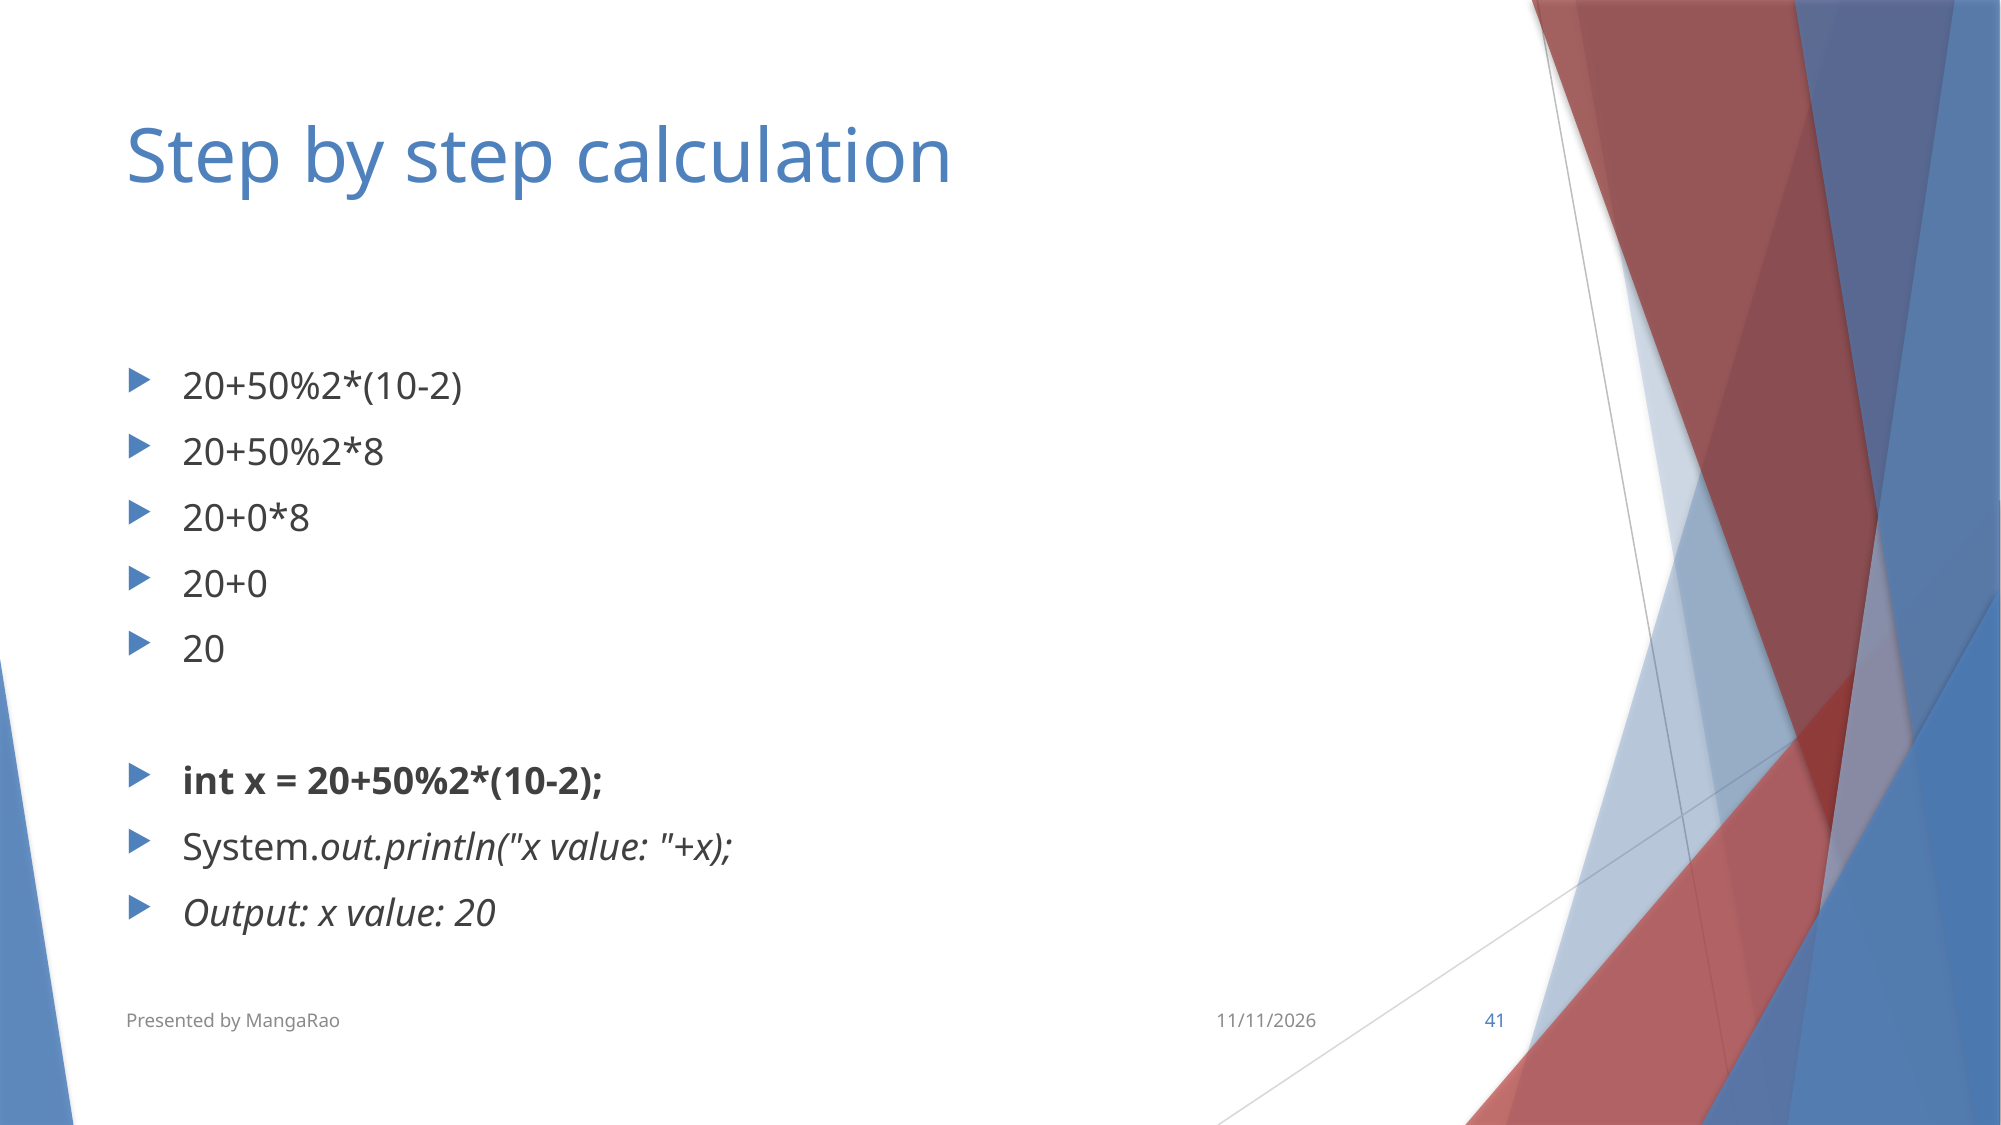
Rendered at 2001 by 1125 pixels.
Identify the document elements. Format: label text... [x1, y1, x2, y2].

list 20+50%2*(10-2) 20+50%2*8 20+0*8 20+0 20 int x = 20+50%2*(10-2); System.out.println("x value: "+x); Output: x value: 20 [111, 354, 1522, 992]
title Step by step calculation [111, 99, 1522, 317]
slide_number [1181, 991, 1332, 1051]
slide_number 41 [1409, 991, 1522, 1051]
footer Presented by MangaRao [111, 991, 1145, 1051]
